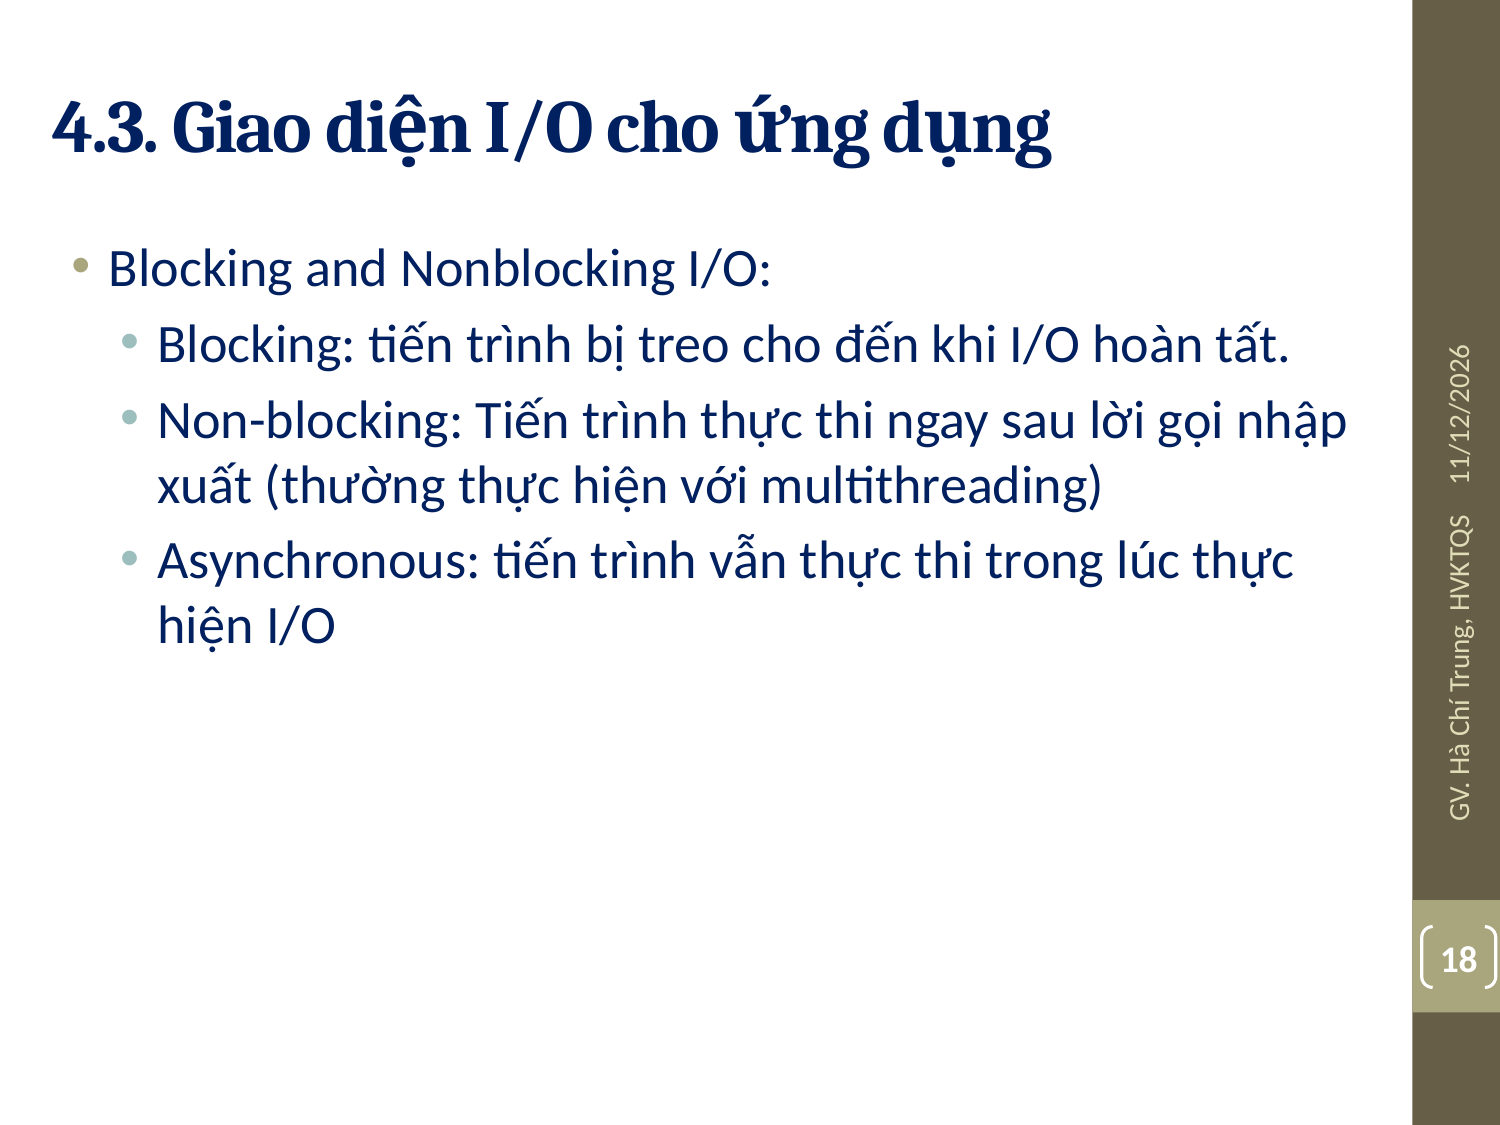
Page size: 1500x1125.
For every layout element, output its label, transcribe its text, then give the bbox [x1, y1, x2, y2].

list Blocking and Nonblocking I/O: Blocking: tiến trình bị treo cho đến khi I/O hoàn tất. Non-blocking: Tiến trình thực thi ngay sau lời gọi nhập xuất (thường thực hiện với multithreading) Asynchronous: tiến trình vẫn thực thi trong lúc thực hiện I/O [37, 224, 1375, 1100]
footer GV. Hà Chí Trung, HVKTQS [1427, 500, 1488, 889]
slide_number 18 [1420, 925, 1498, 990]
title 4.3. Giao diện I/O cho ứng dụng [37, 45, 1375, 200]
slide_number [1427, 100, 1488, 500]
